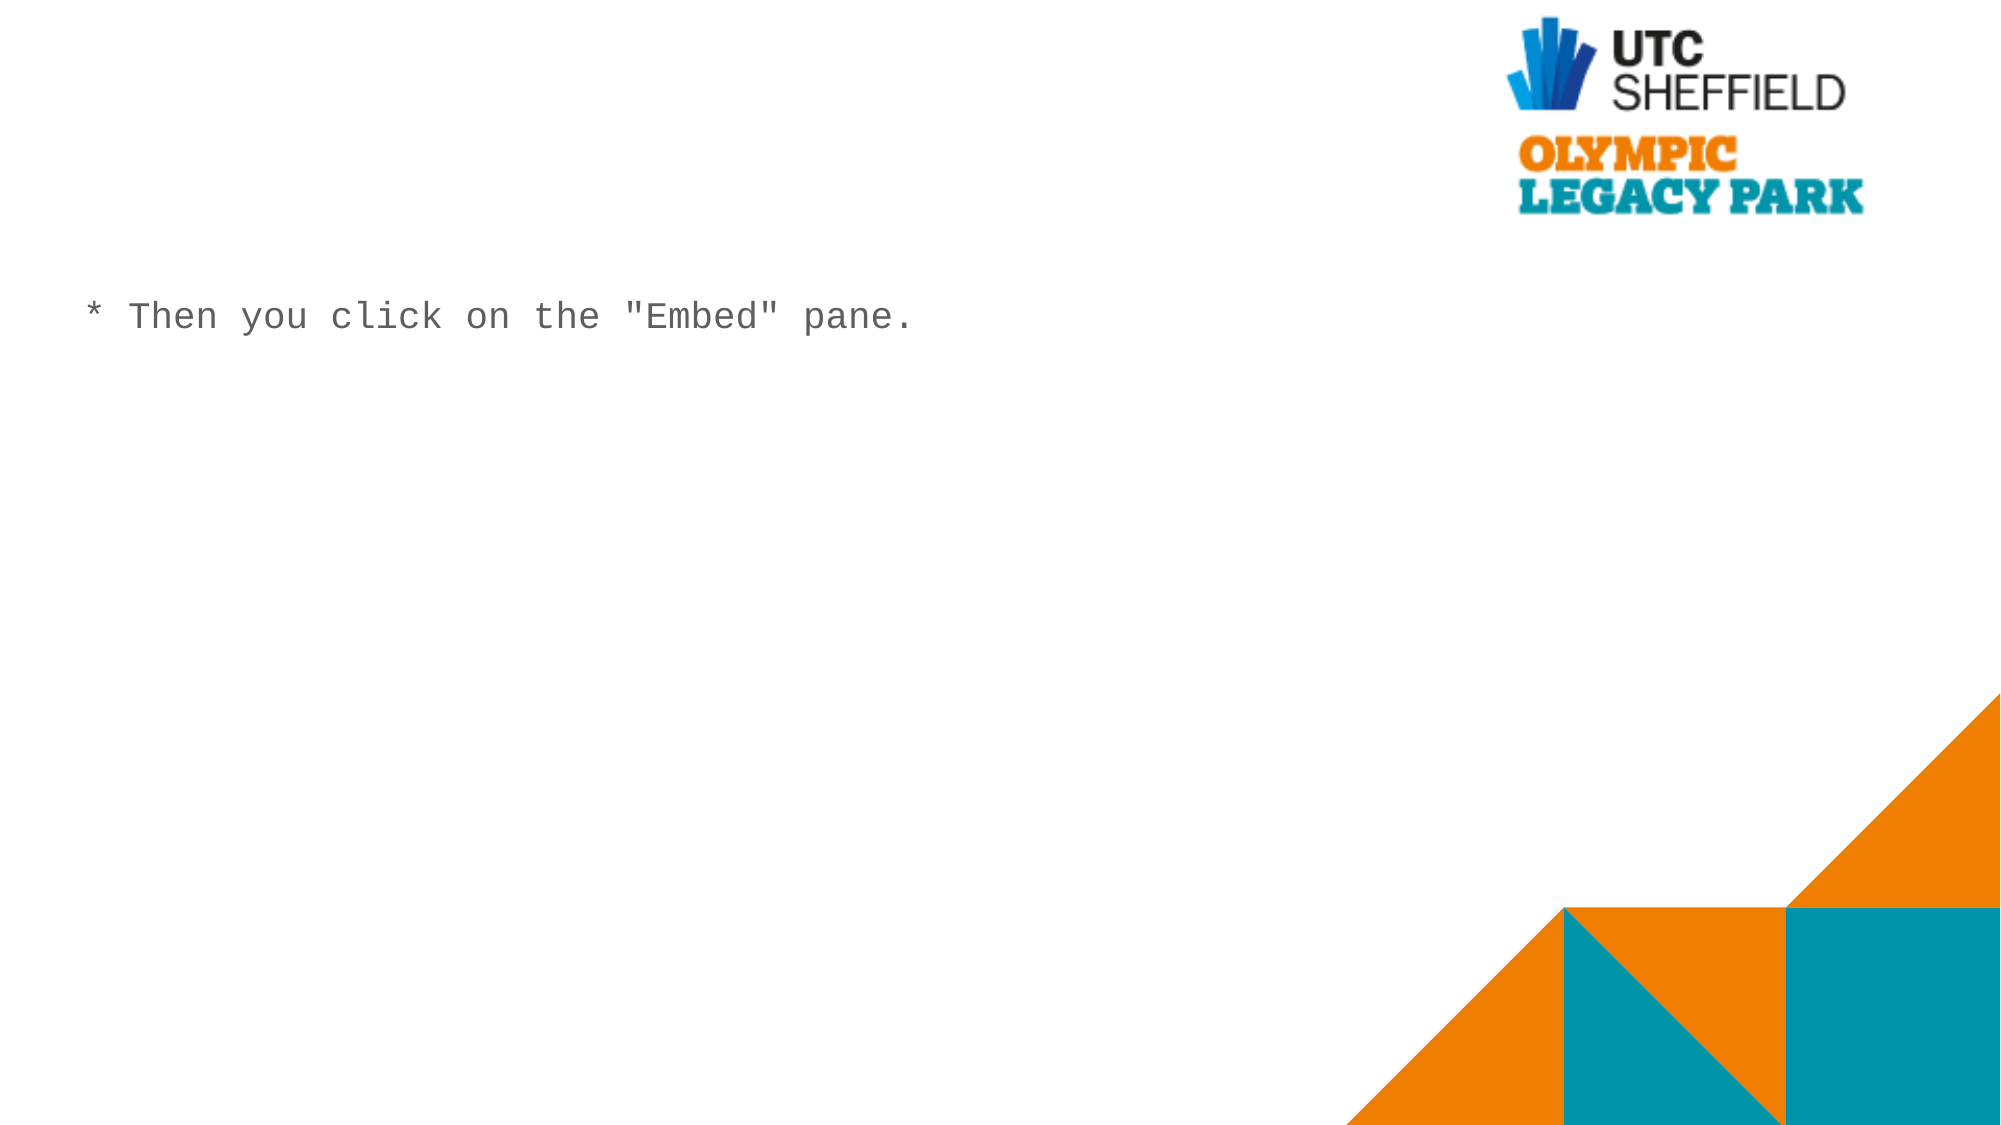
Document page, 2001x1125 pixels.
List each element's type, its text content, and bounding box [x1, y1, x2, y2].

picture [1479, 0, 2000, 244]
list * Then you click on the "Embed" pane. [68, 268, 1932, 1000]
